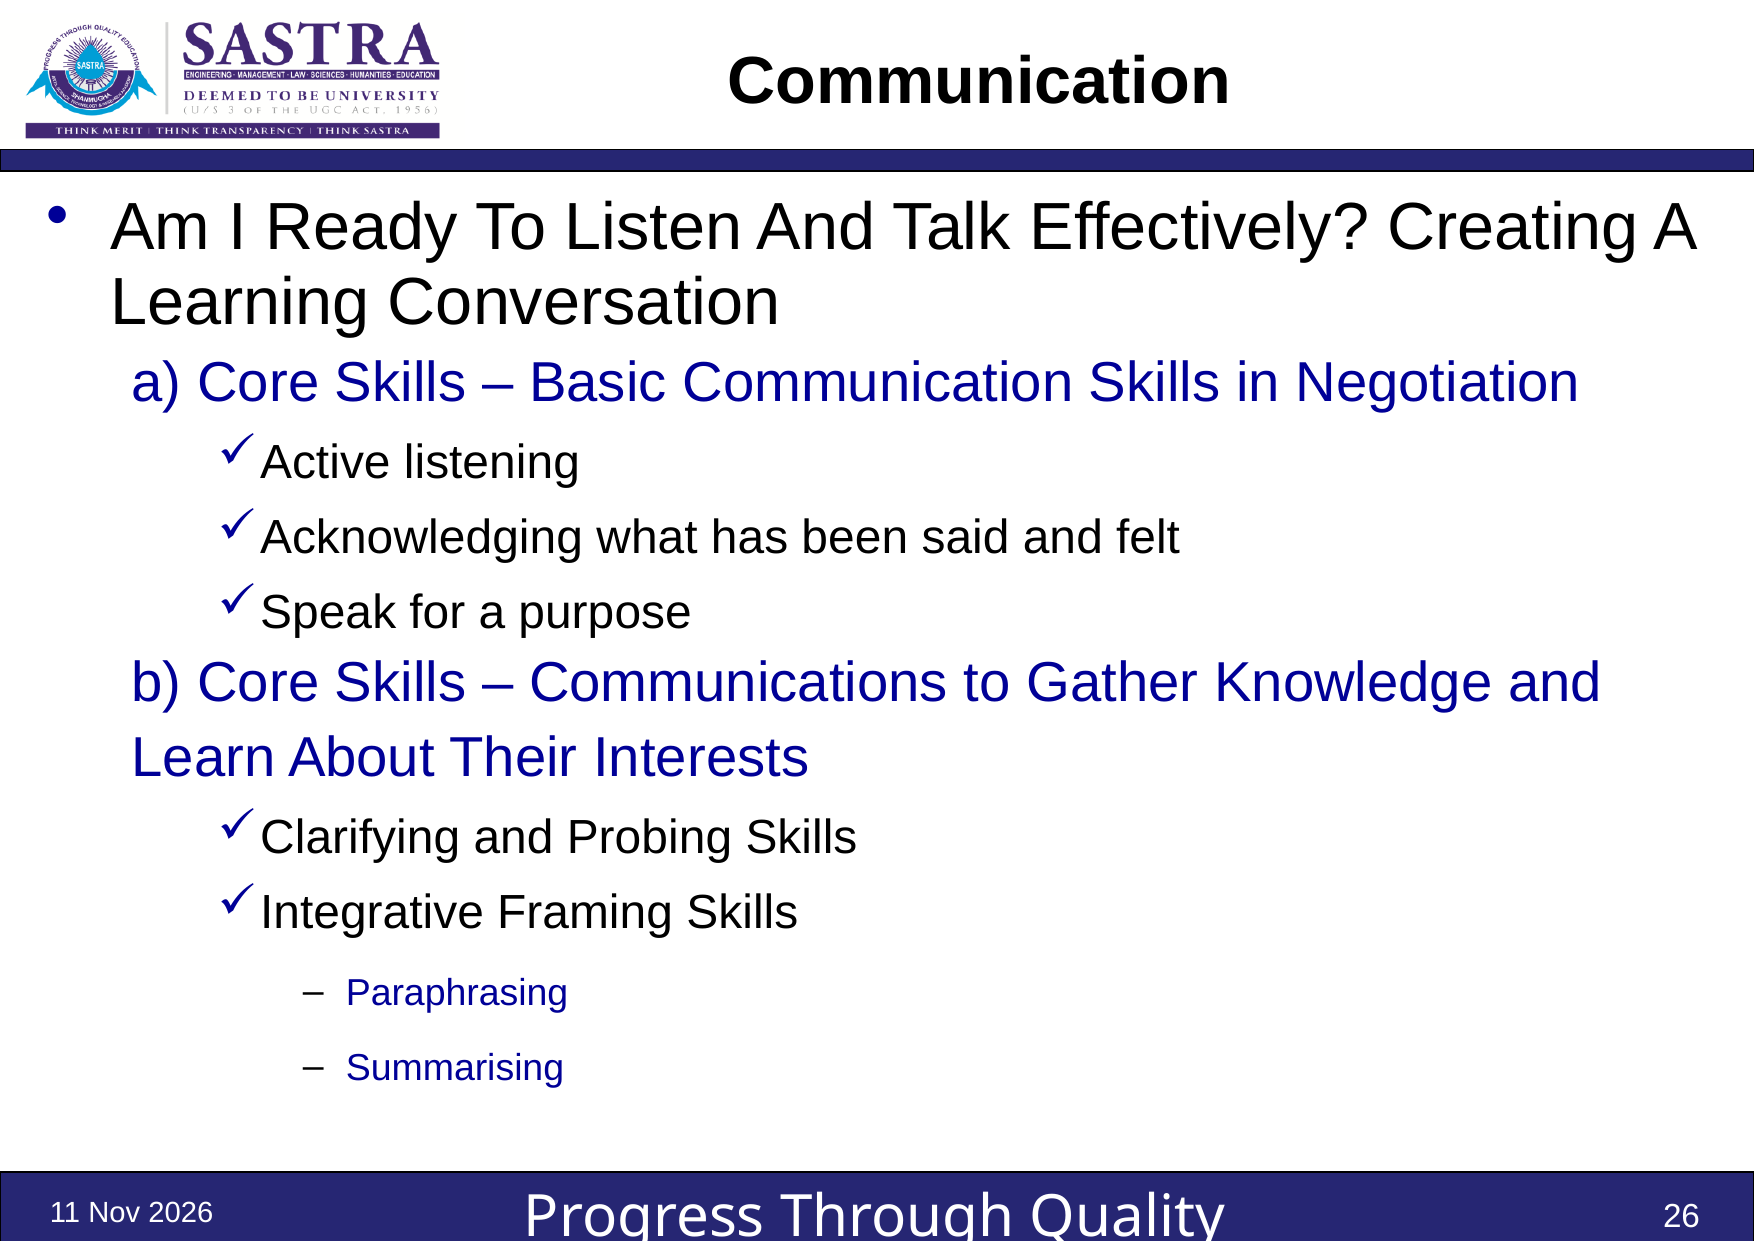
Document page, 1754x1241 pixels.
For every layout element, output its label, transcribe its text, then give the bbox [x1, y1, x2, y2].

slide_number 3-Jan-22 [32, 1184, 267, 1236]
picture [0, 13, 465, 146]
list Am I Ready To Listen And Talk Effectively? Creating A Learning Conversation a) Core Skills – Basic Communication Skills in Negotiation Active listening Acknowledging what has been said and felt Speak for a purpose b) Core Skills – Communications to Gather Knowledge and Learn About Their Interests Clarifying and Probing Skills Integrative Framing Skills Paraphrasing Summarising [29, 179, 1725, 1137]
slide_number 26 [1307, 1184, 1718, 1237]
title Communication [456, 28, 1502, 127]
